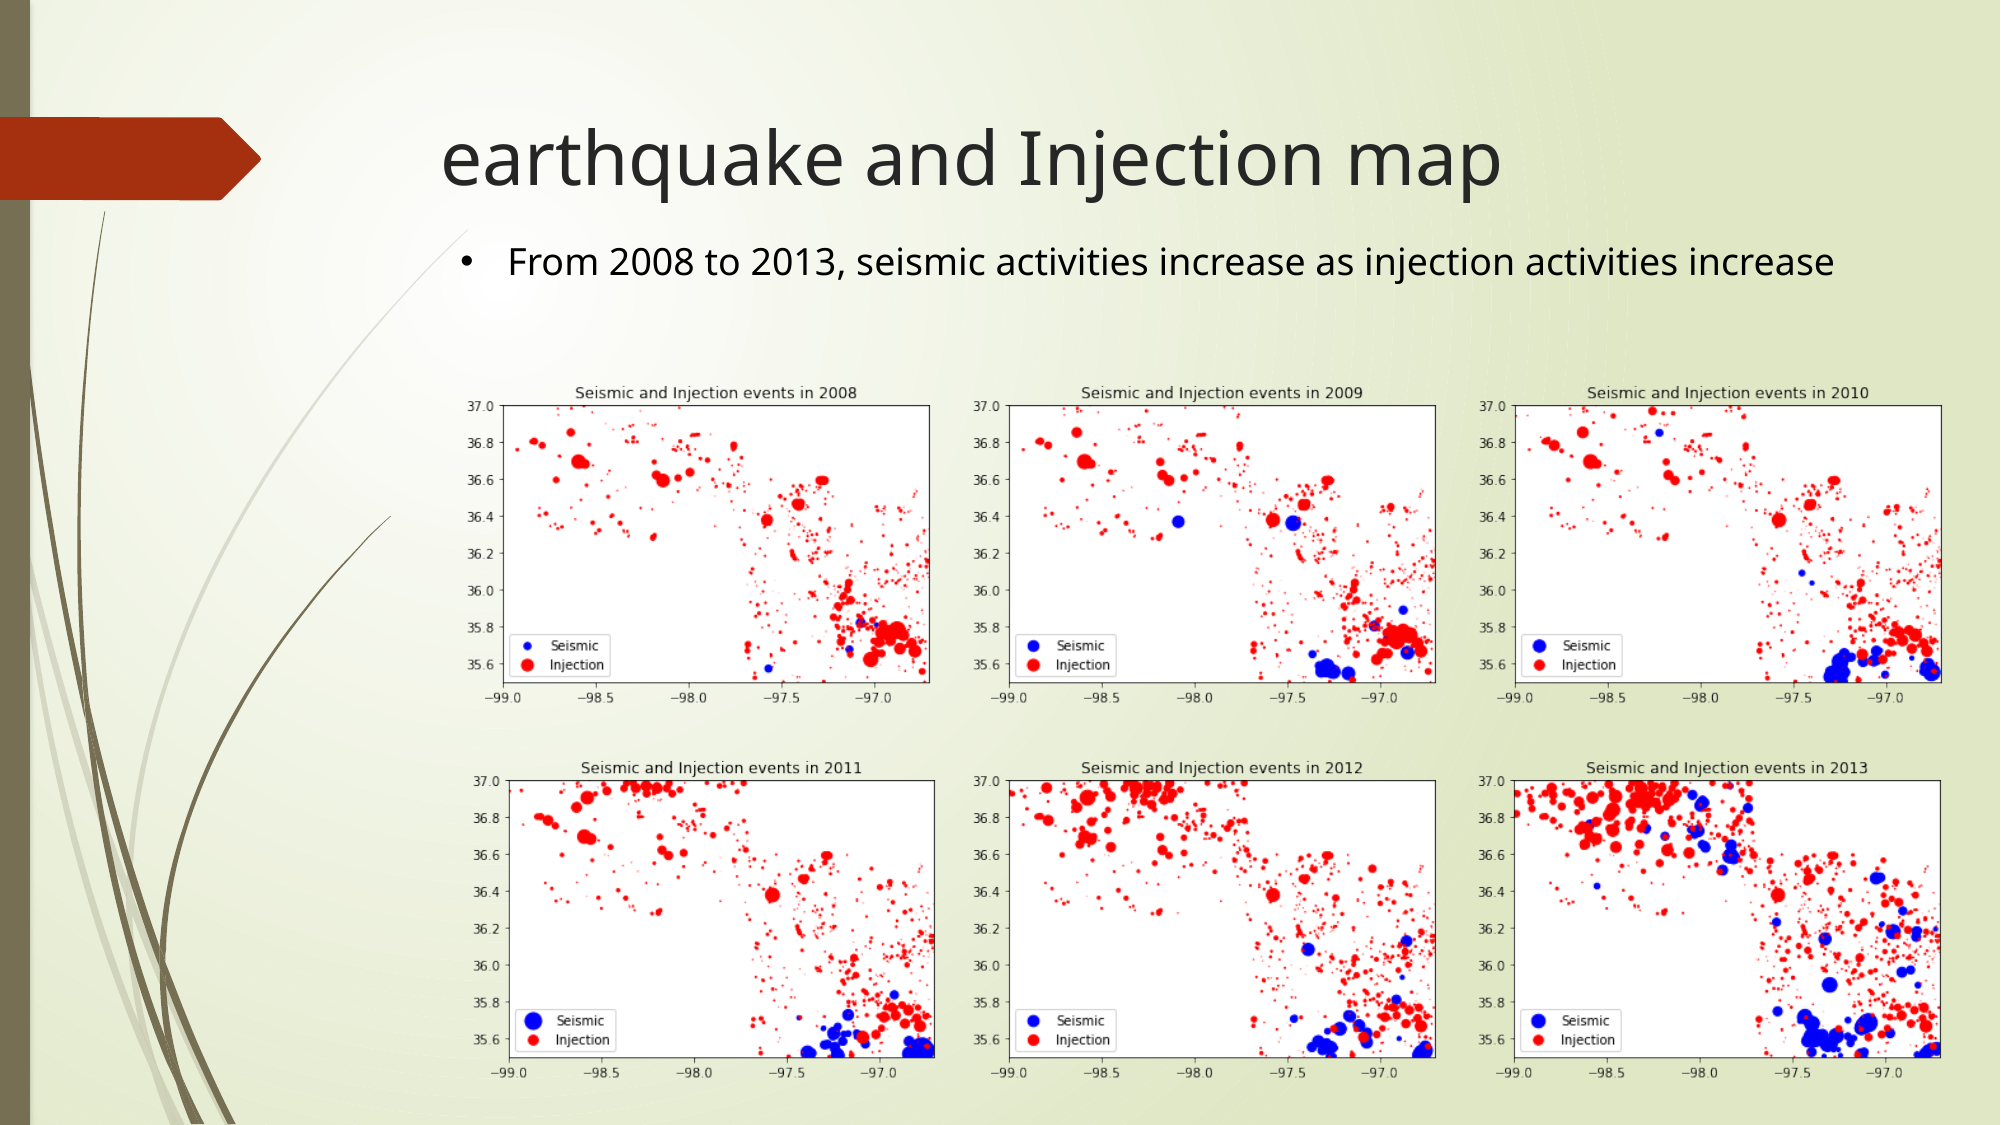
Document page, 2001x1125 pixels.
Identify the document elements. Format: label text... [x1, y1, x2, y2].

picture [963, 752, 1445, 1089]
picture [1469, 376, 1950, 713]
title earthquake and Injection map [425, 102, 1888, 313]
picture [963, 376, 1444, 713]
picture [462, 752, 944, 1089]
text_box From 2008 to 2013, seismic activities increase as injection activities increase [445, 230, 1852, 291]
picture [1468, 752, 1949, 1089]
picture [457, 376, 938, 713]
